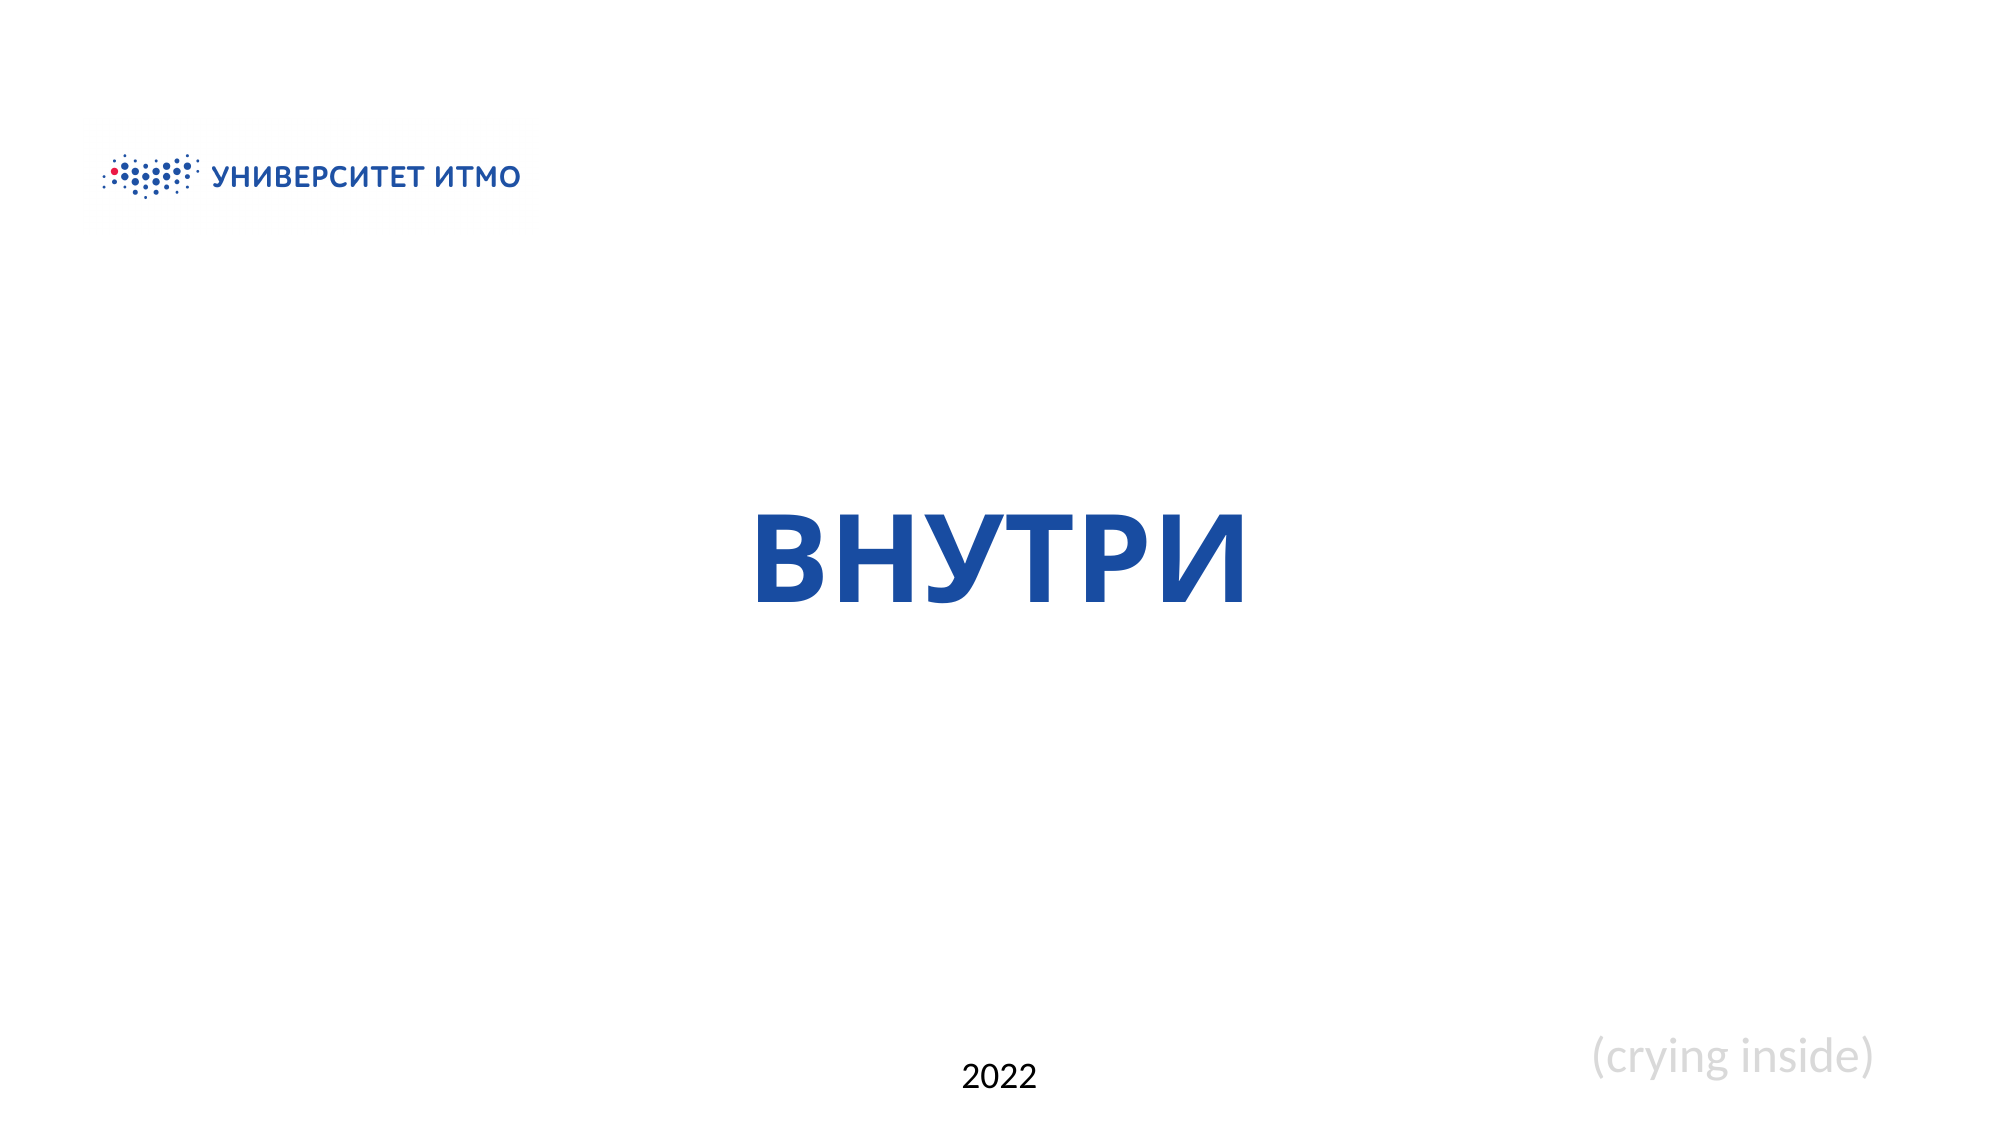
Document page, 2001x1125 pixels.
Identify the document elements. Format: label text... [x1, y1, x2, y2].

title ВНУТРИ [509, 488, 1491, 637]
picture [83, 118, 539, 235]
subtitle (crying inside) [1482, 1021, 1984, 1105]
text_box 2022 [946, 1043, 1054, 1104]
